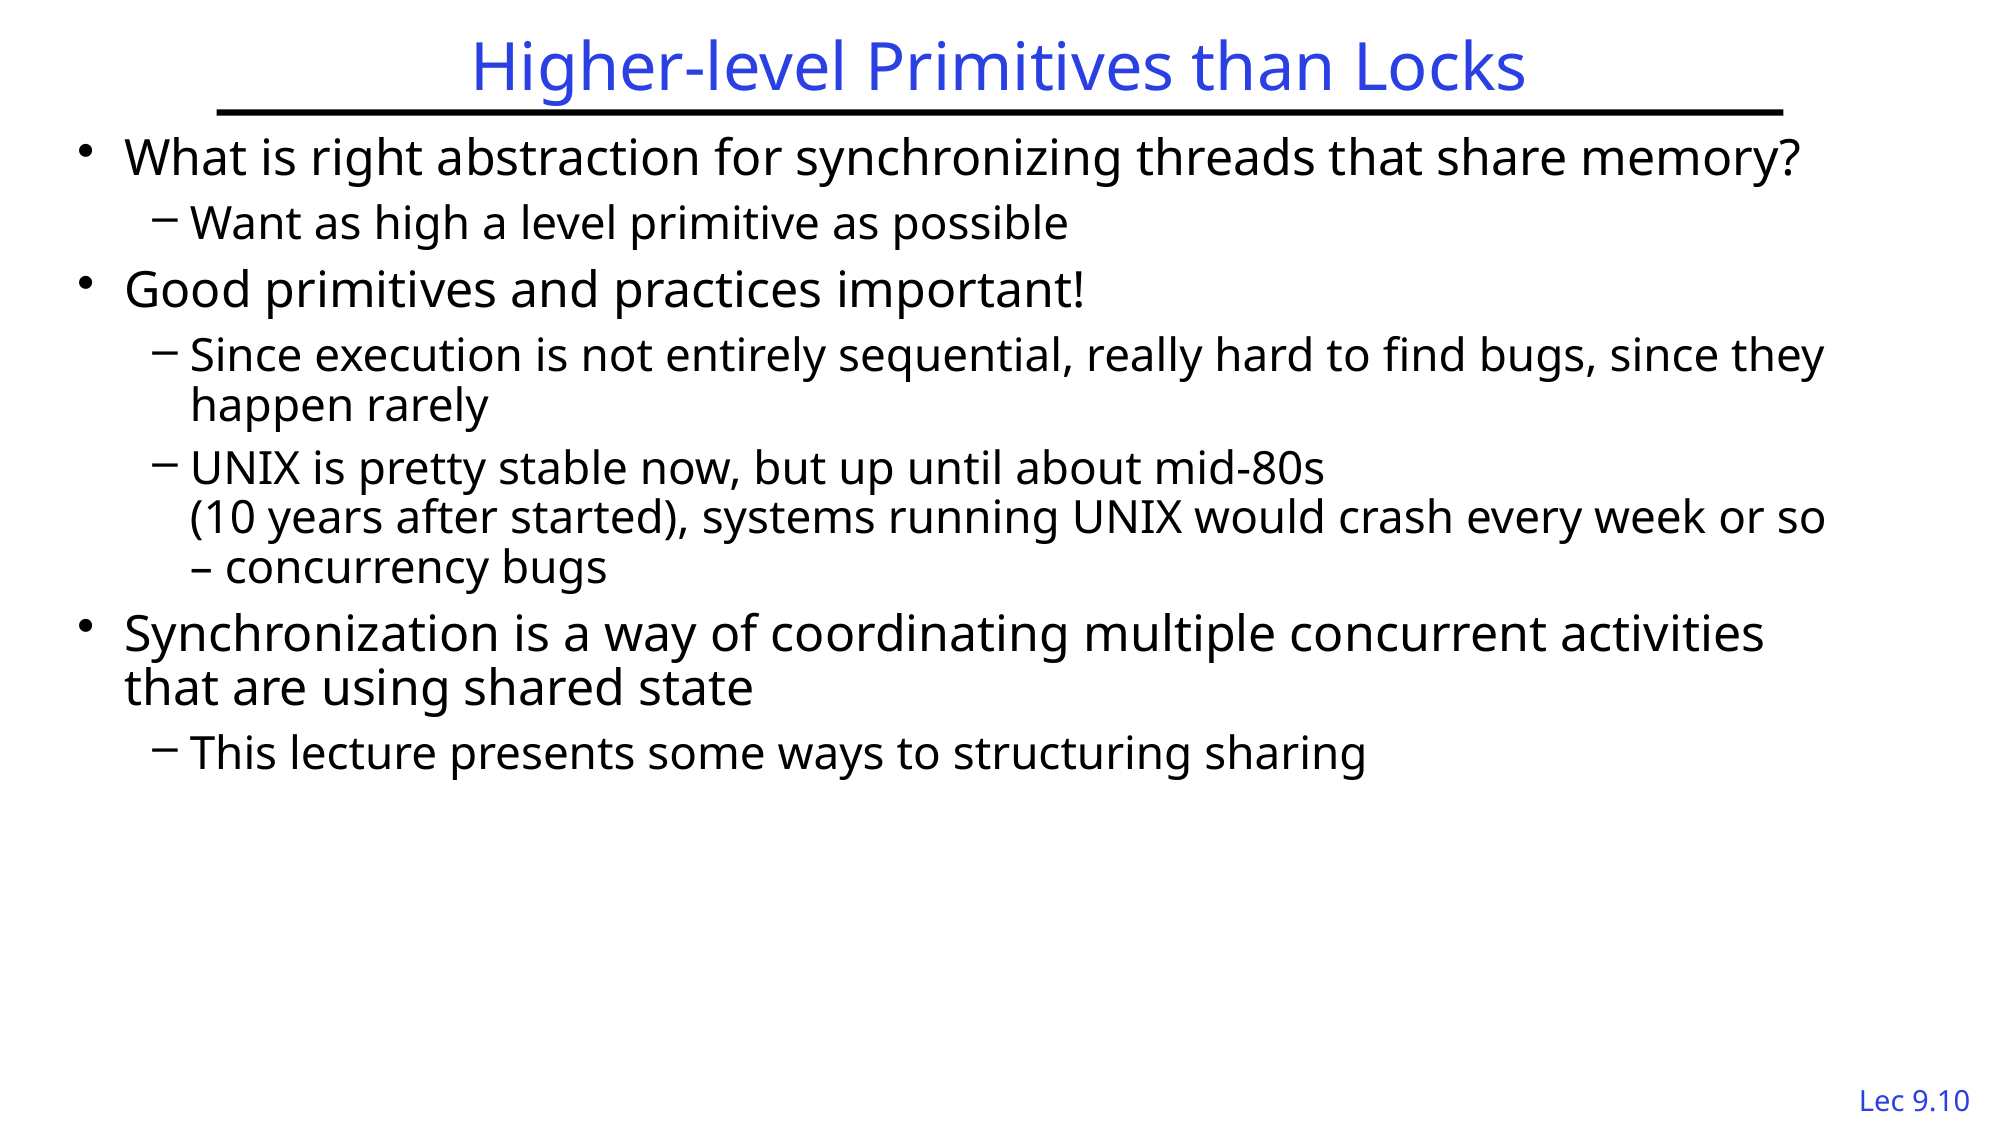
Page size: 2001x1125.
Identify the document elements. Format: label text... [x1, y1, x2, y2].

list What is right abstraction for synchronizing threads that share memory? Want as high a level primitive as possible Good primitives and practices important! Since execution is not entirely sequential, really hard to find bugs, since they happen rarely UNIX is pretty stable now, but up until about mid-80s (10 years after started), systems running UNIX would crash every week or so – concurrency bugs Synchronization is a way of coordinating multiple concurrent activities that are using shared state This lecture presents some ways to structuring sharing [62, 125, 1875, 1088]
title Higher-level Primitives than Locks [216, 24, 1784, 113]
